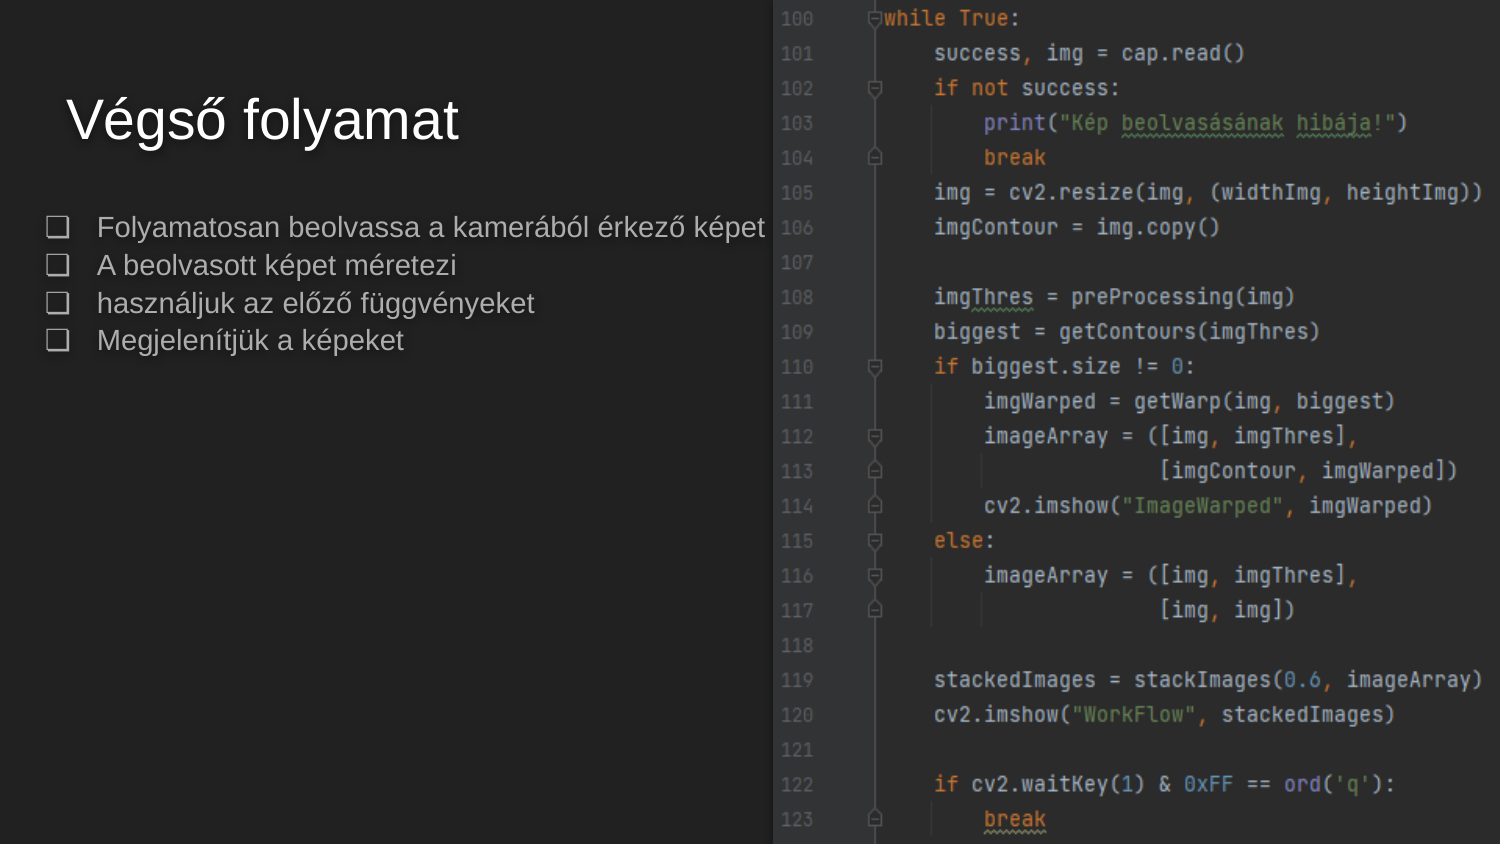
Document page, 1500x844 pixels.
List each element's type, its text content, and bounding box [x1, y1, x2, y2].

picture [773, 0, 1500, 844]
list Folyamatosan beolvassa a kamerából érkező képet A beolvasott képet méretezi használjuk az előző függvényeket Megjelenítjük a képeket [6, 191, 766, 752]
title Végső folyamat [51, 72, 766, 167]
